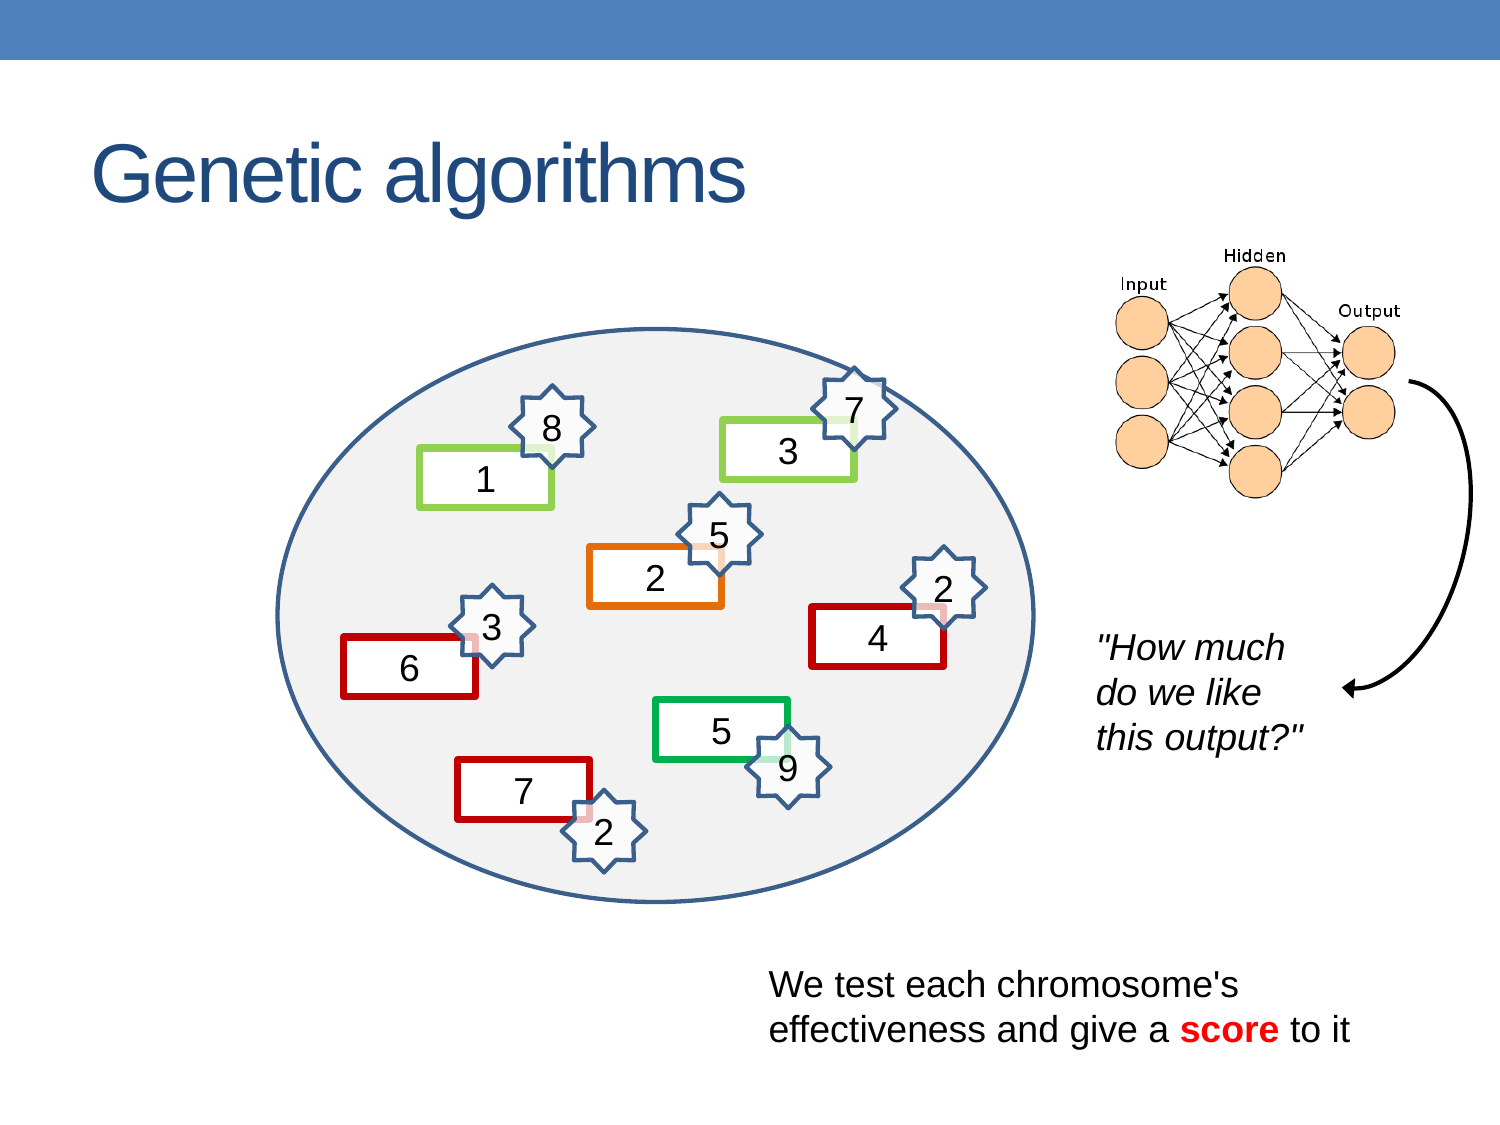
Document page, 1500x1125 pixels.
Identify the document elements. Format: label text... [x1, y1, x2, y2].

text_box 4 [812, 606, 944, 667]
text_box [275, 326, 1036, 905]
text_box 6 [343, 637, 476, 697]
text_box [677, 492, 763, 576]
text_box 2 [589, 546, 722, 606]
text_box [745, 725, 831, 809]
text_box [1341, 381, 1472, 699]
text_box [509, 385, 595, 469]
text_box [901, 545, 987, 630]
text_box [811, 367, 897, 451]
text_box 3 [722, 419, 855, 480]
text_box 1 [419, 448, 552, 508]
text_box 5 [655, 699, 788, 760]
title Genetic algorithms [75, 87, 1425, 250]
picture [1104, 239, 1406, 509]
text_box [561, 789, 647, 873]
text_box 7 [457, 759, 590, 820]
text_box We test each chromosome's effectiveness and give a score to it [753, 952, 1409, 1057]
text_box "How much do we like this output?" [1081, 615, 1329, 766]
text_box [449, 584, 535, 668]
